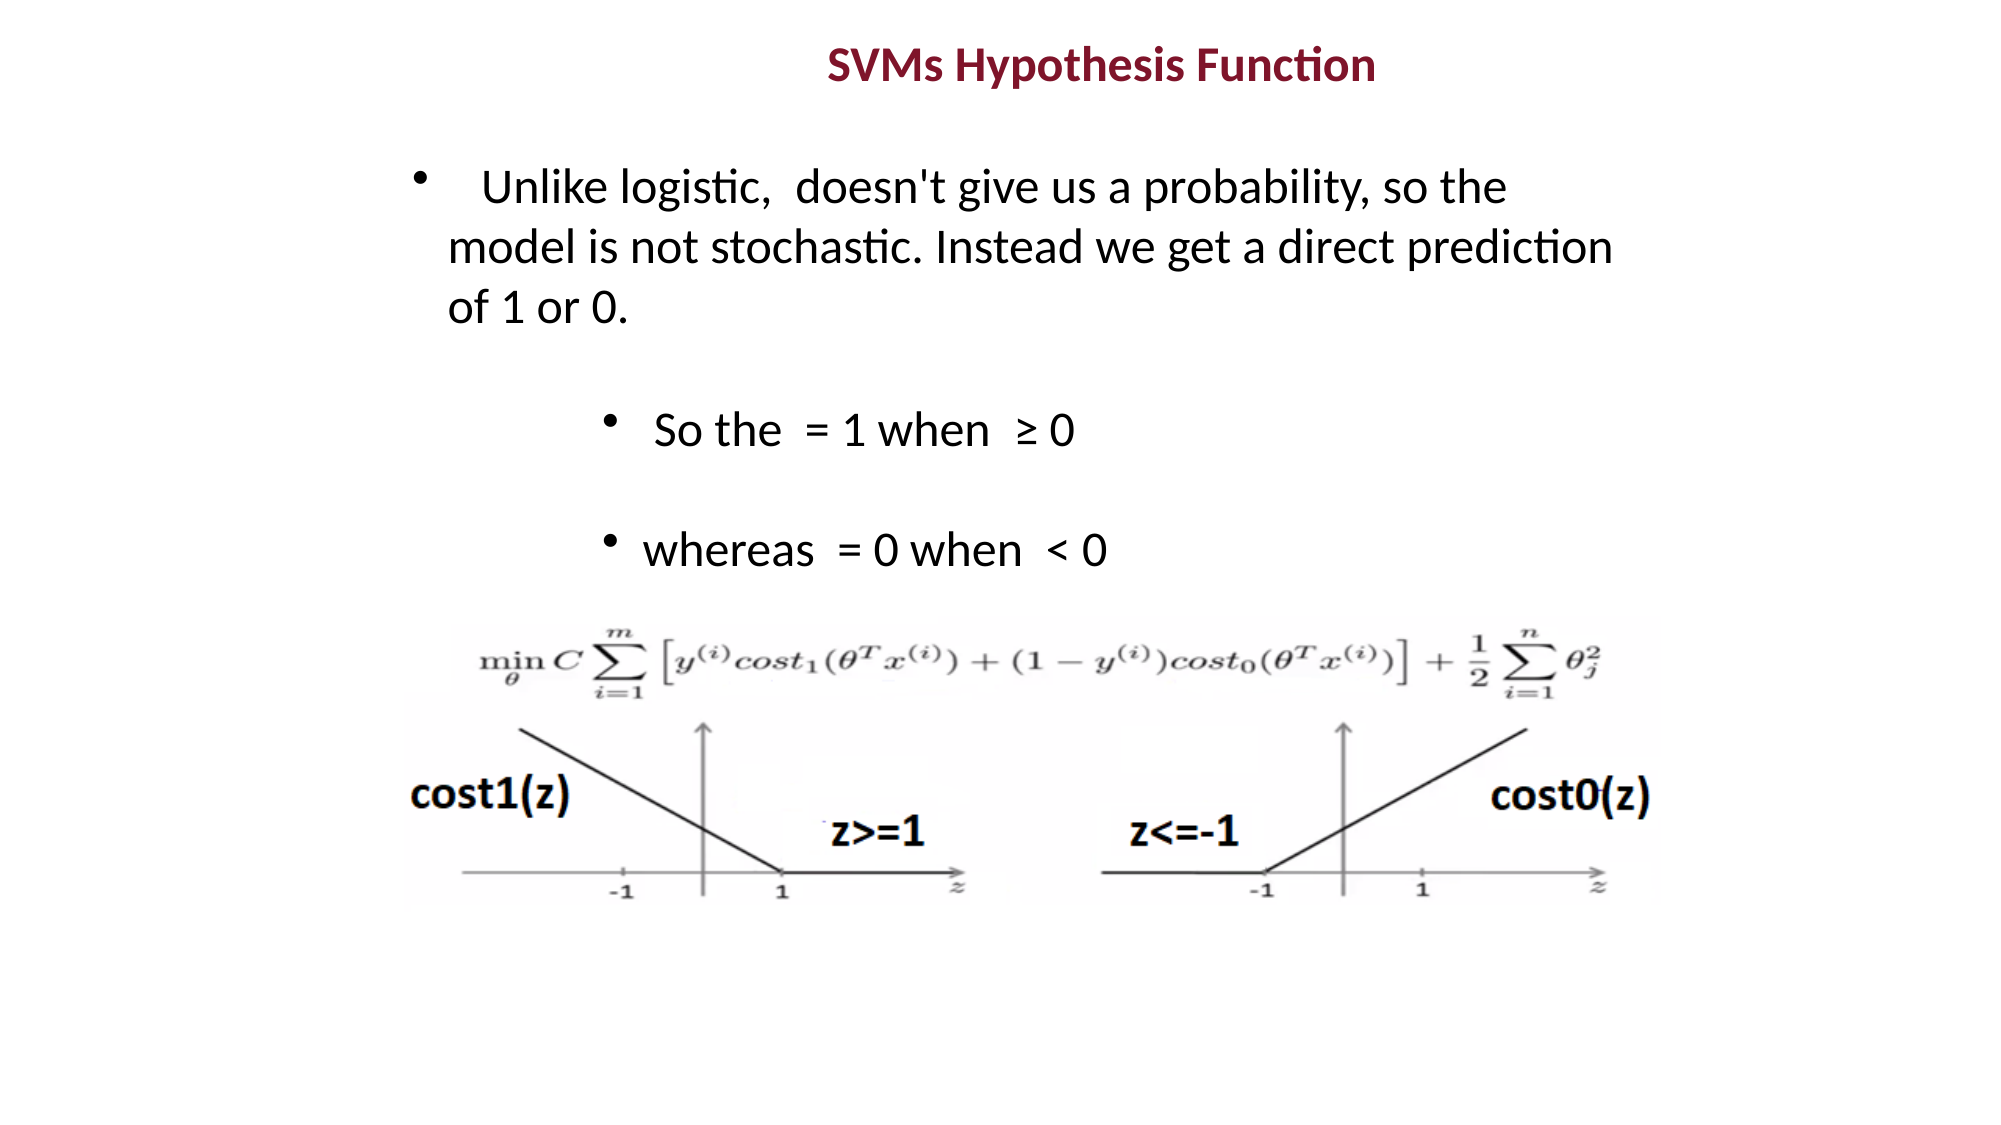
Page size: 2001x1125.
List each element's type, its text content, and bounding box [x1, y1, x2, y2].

picture [404, 615, 1662, 912]
text_box SVMs Hypothesis Function [662, 24, 1809, 100]
